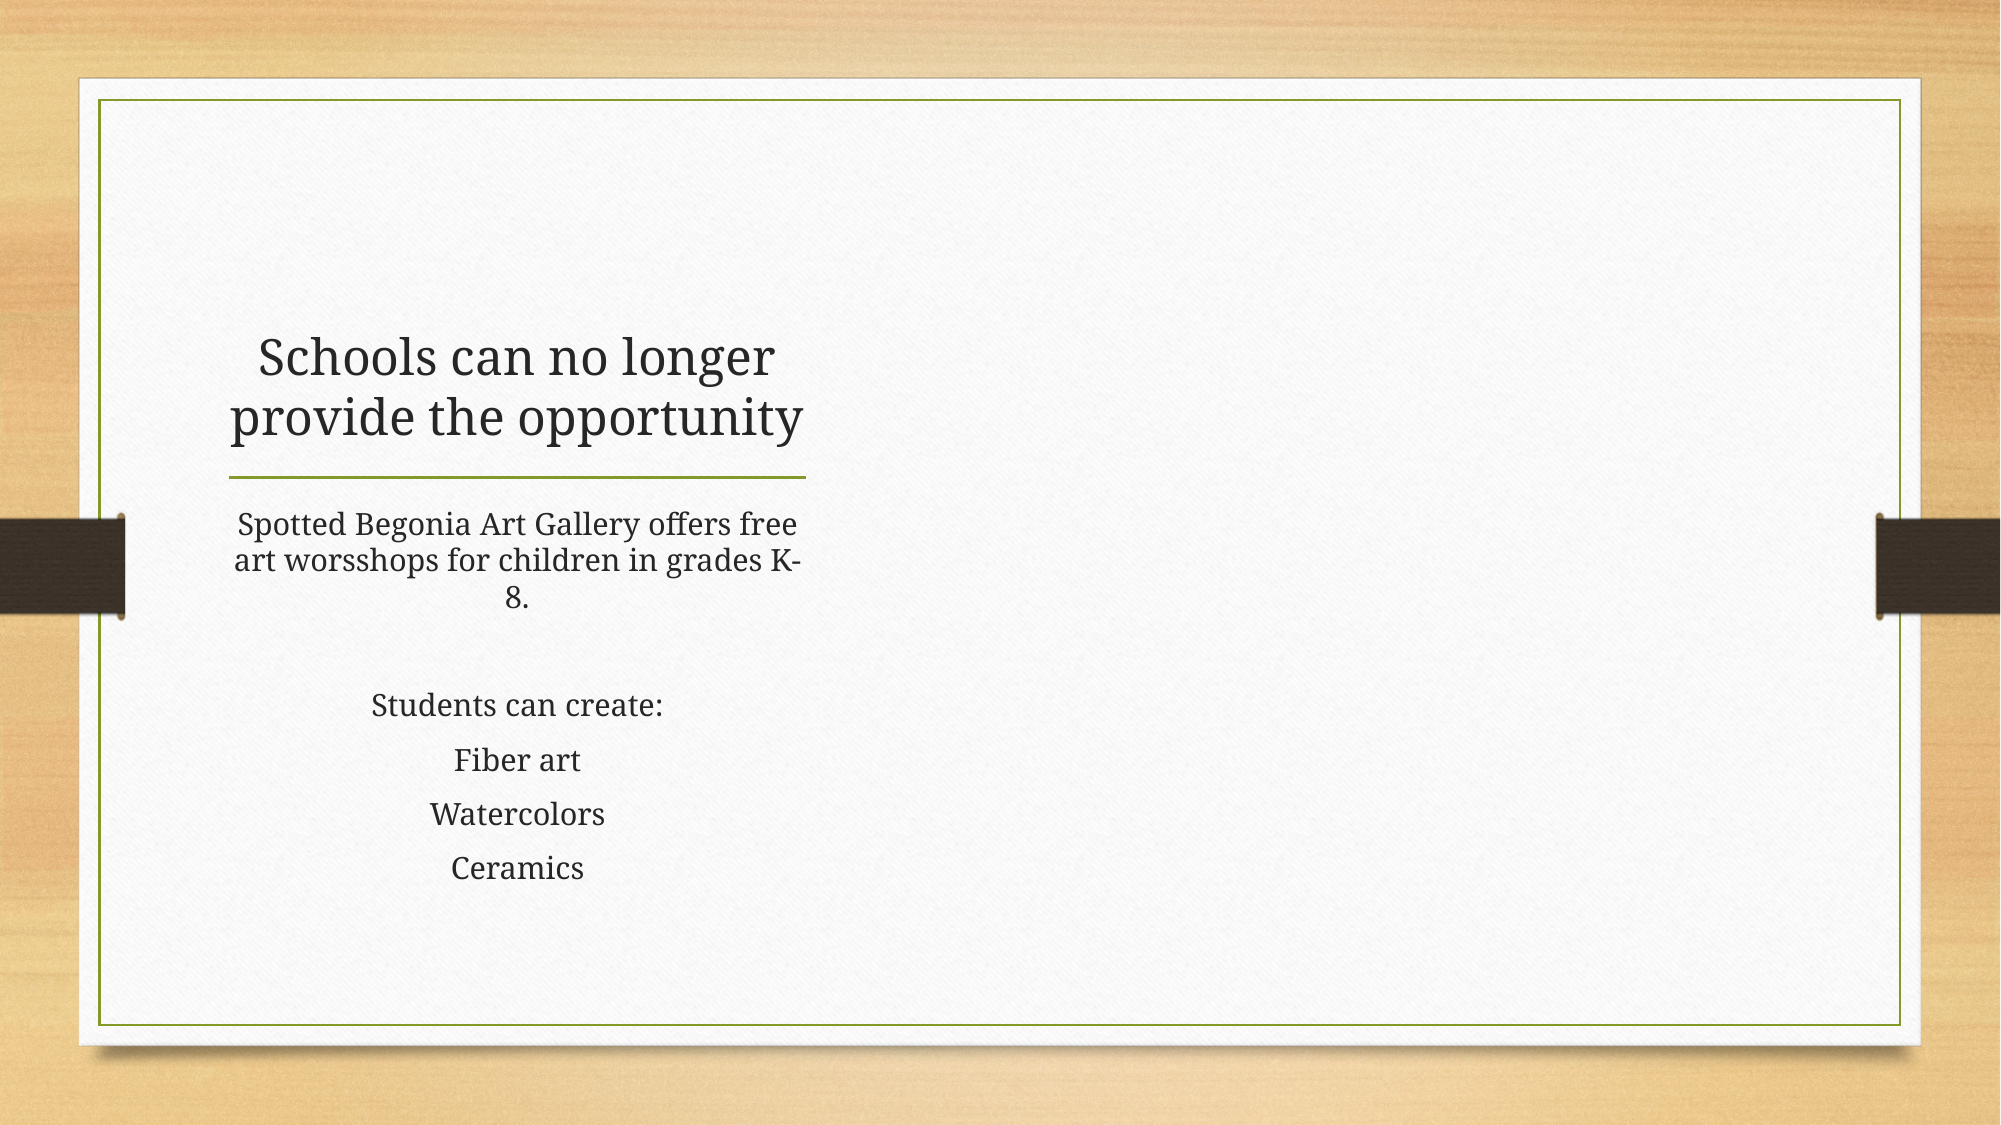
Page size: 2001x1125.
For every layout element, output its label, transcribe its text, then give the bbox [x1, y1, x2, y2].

title Schools can no longer provide the opportunity [212, 227, 823, 453]
list Spotted Begonia Art Gallery offers free art worsshops for children in grades K-8. Students can create: Fiber art Watercolors Ceramics [212, 497, 823, 898]
picture [0, 0, 2001, 1125]
